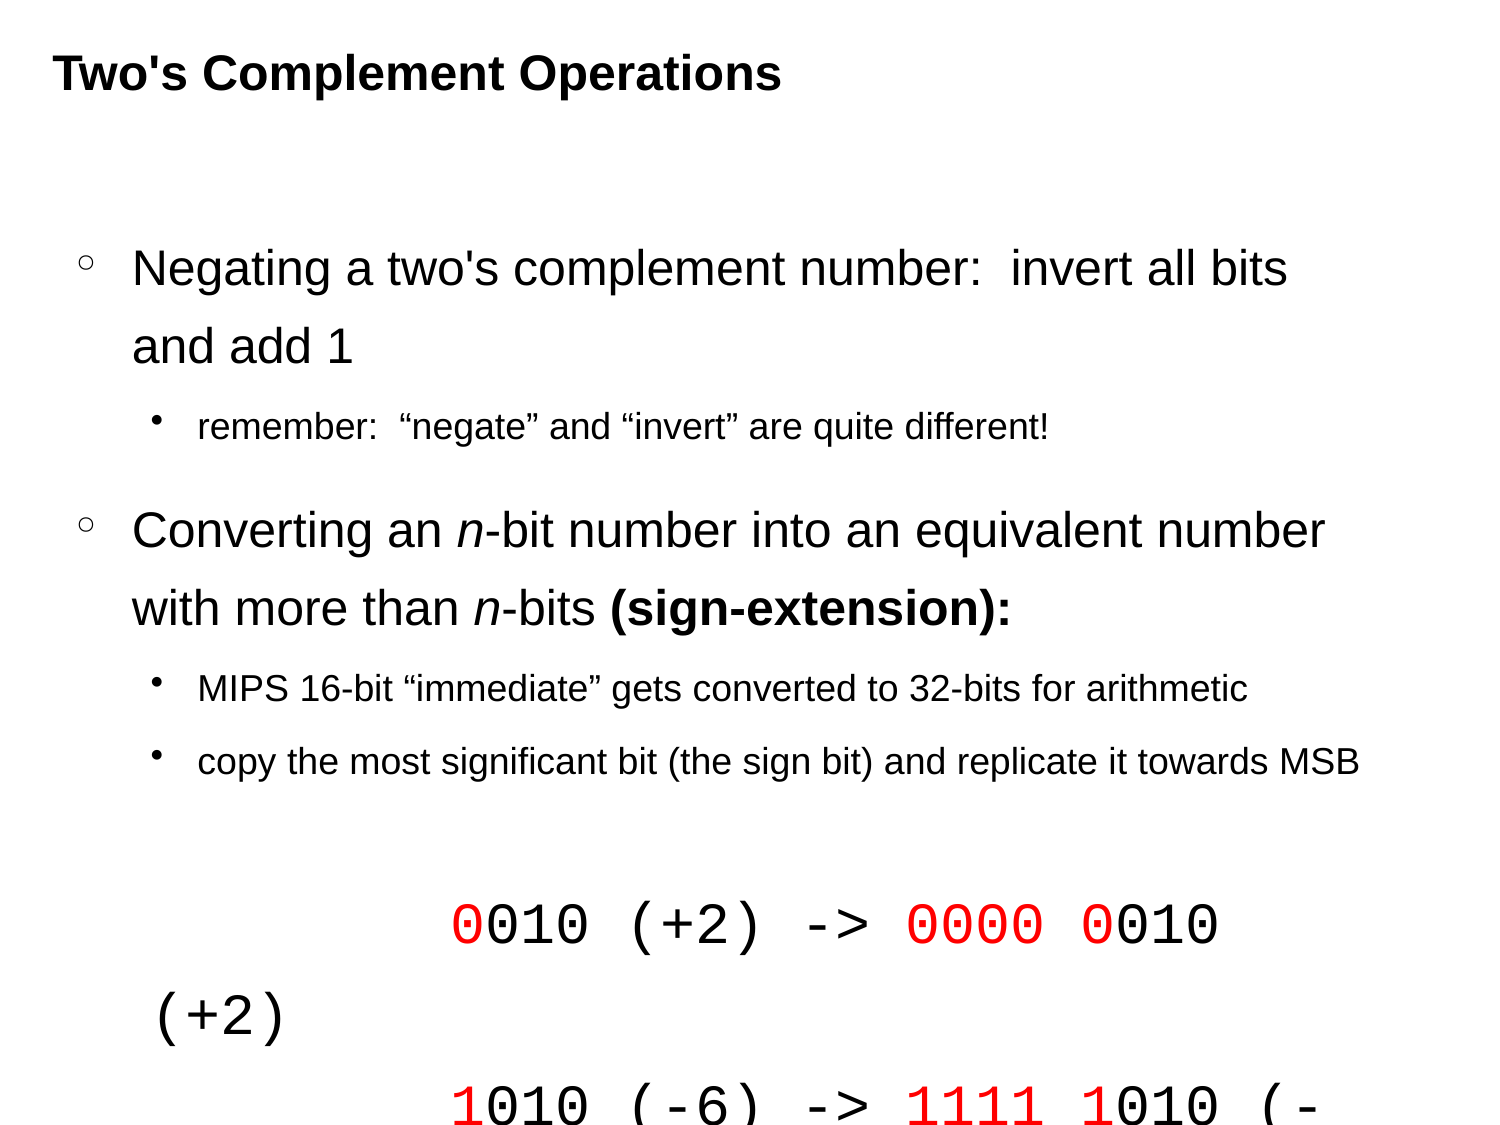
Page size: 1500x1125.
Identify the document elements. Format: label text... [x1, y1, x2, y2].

text_box Negating a two's complement number: invert all bits and add 1 remember: “negate” and “invert” are quite different! Converting an n-bit number into an equivalent number with more than n-bits (sign-extension): MIPS 16-bit “immediate” gets converted to 32-bits for arithmetic copy the most significant bit (the sign bit) and replicate it towards MSB 0010 (+2) -> 0000 0010 (+2) 1010 (-6) -> 1111 1010 (-6) [37, 187, 1413, 823]
text_box Two's Complement Operations [37, 24, 1288, 125]
text_box [36, 51, 781, 130]
